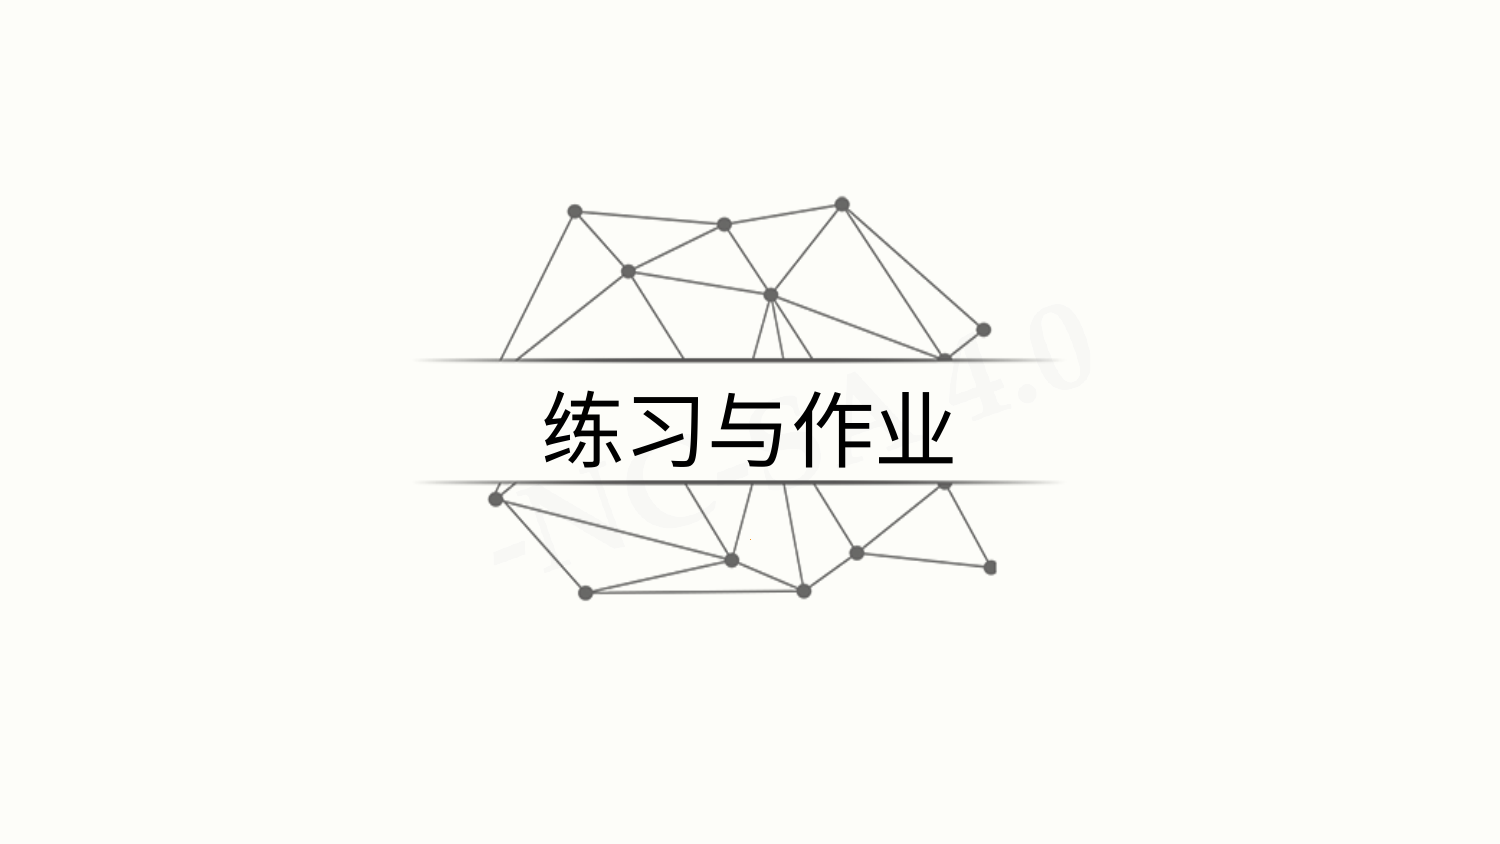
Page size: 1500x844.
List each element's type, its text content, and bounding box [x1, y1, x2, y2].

title 练习与作业 [539, 377, 961, 519]
text_box [312, 173, 1128, 663]
